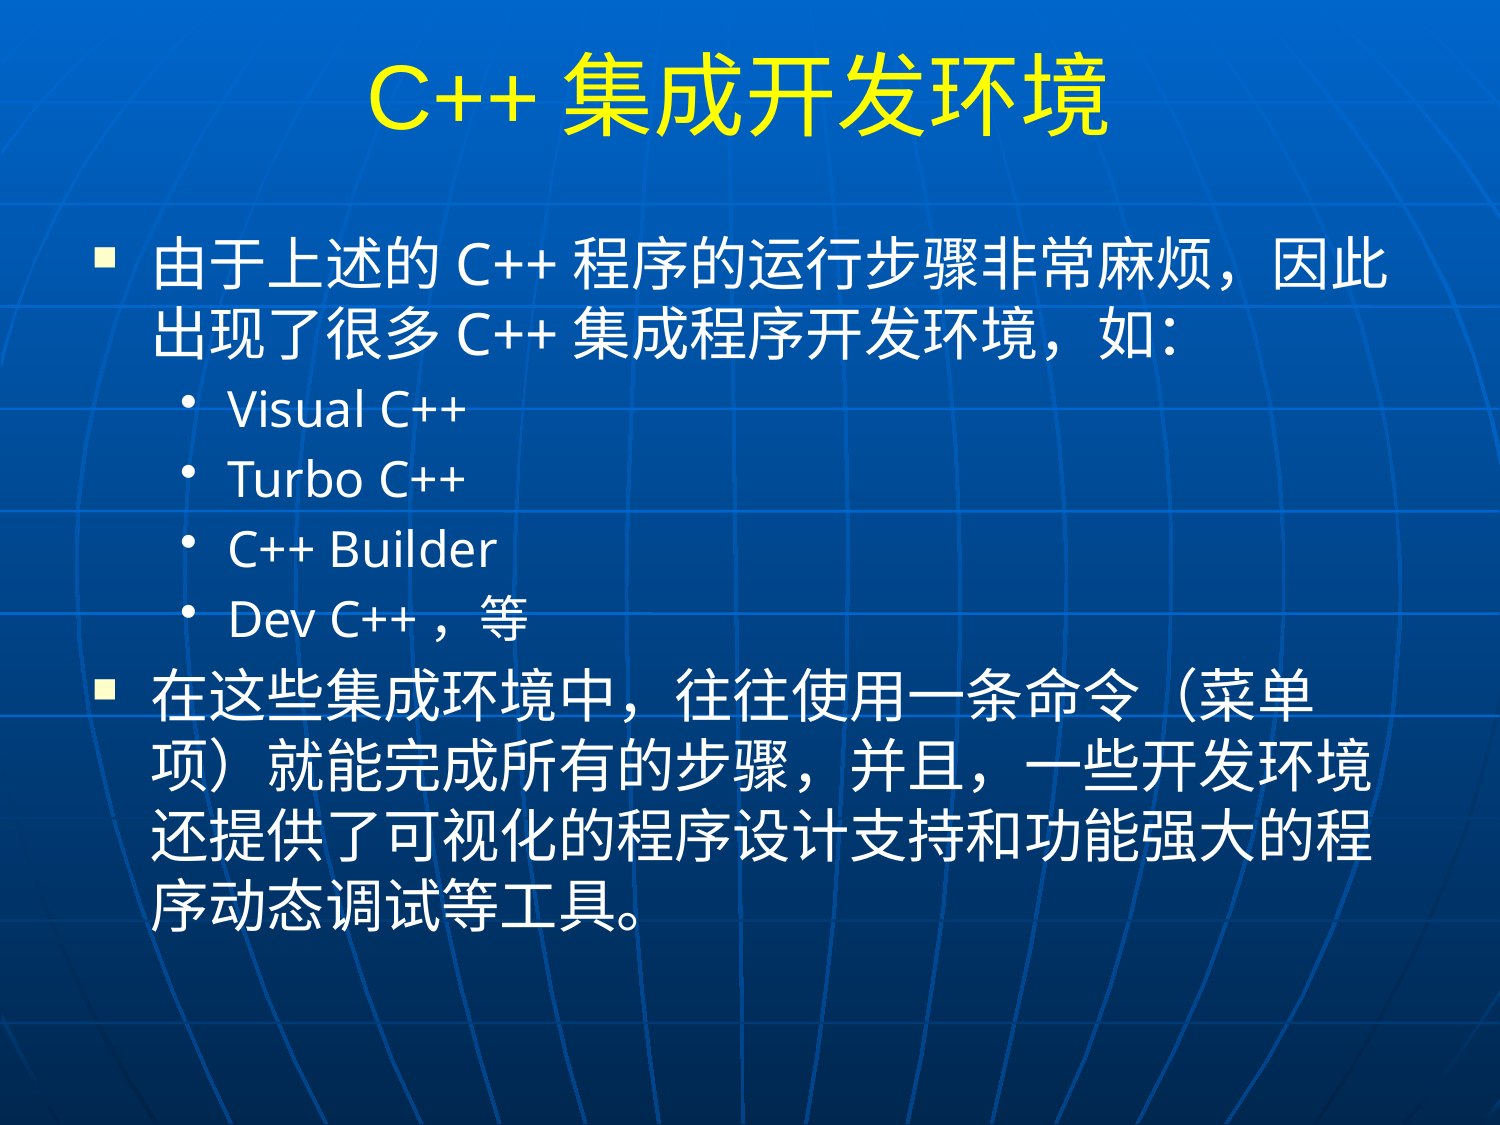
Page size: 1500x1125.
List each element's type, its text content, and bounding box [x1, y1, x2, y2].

list 由于上述的C++程序的运行步骤非常麻烦，因此出现了很多C++集成程序开发环境，如： Visual C++ Turbo C++ C++ Builder Dev C++，等 在这些集成环境中，往往使用一条命令（菜单项）就能完成所有的步骤，并且，一些开发环境还提供了可视化的程序设计支持和功能强大的程序动态调试等工具。 [76, 220, 1424, 1059]
title C++集成开发环境 [112, 14, 1388, 173]
